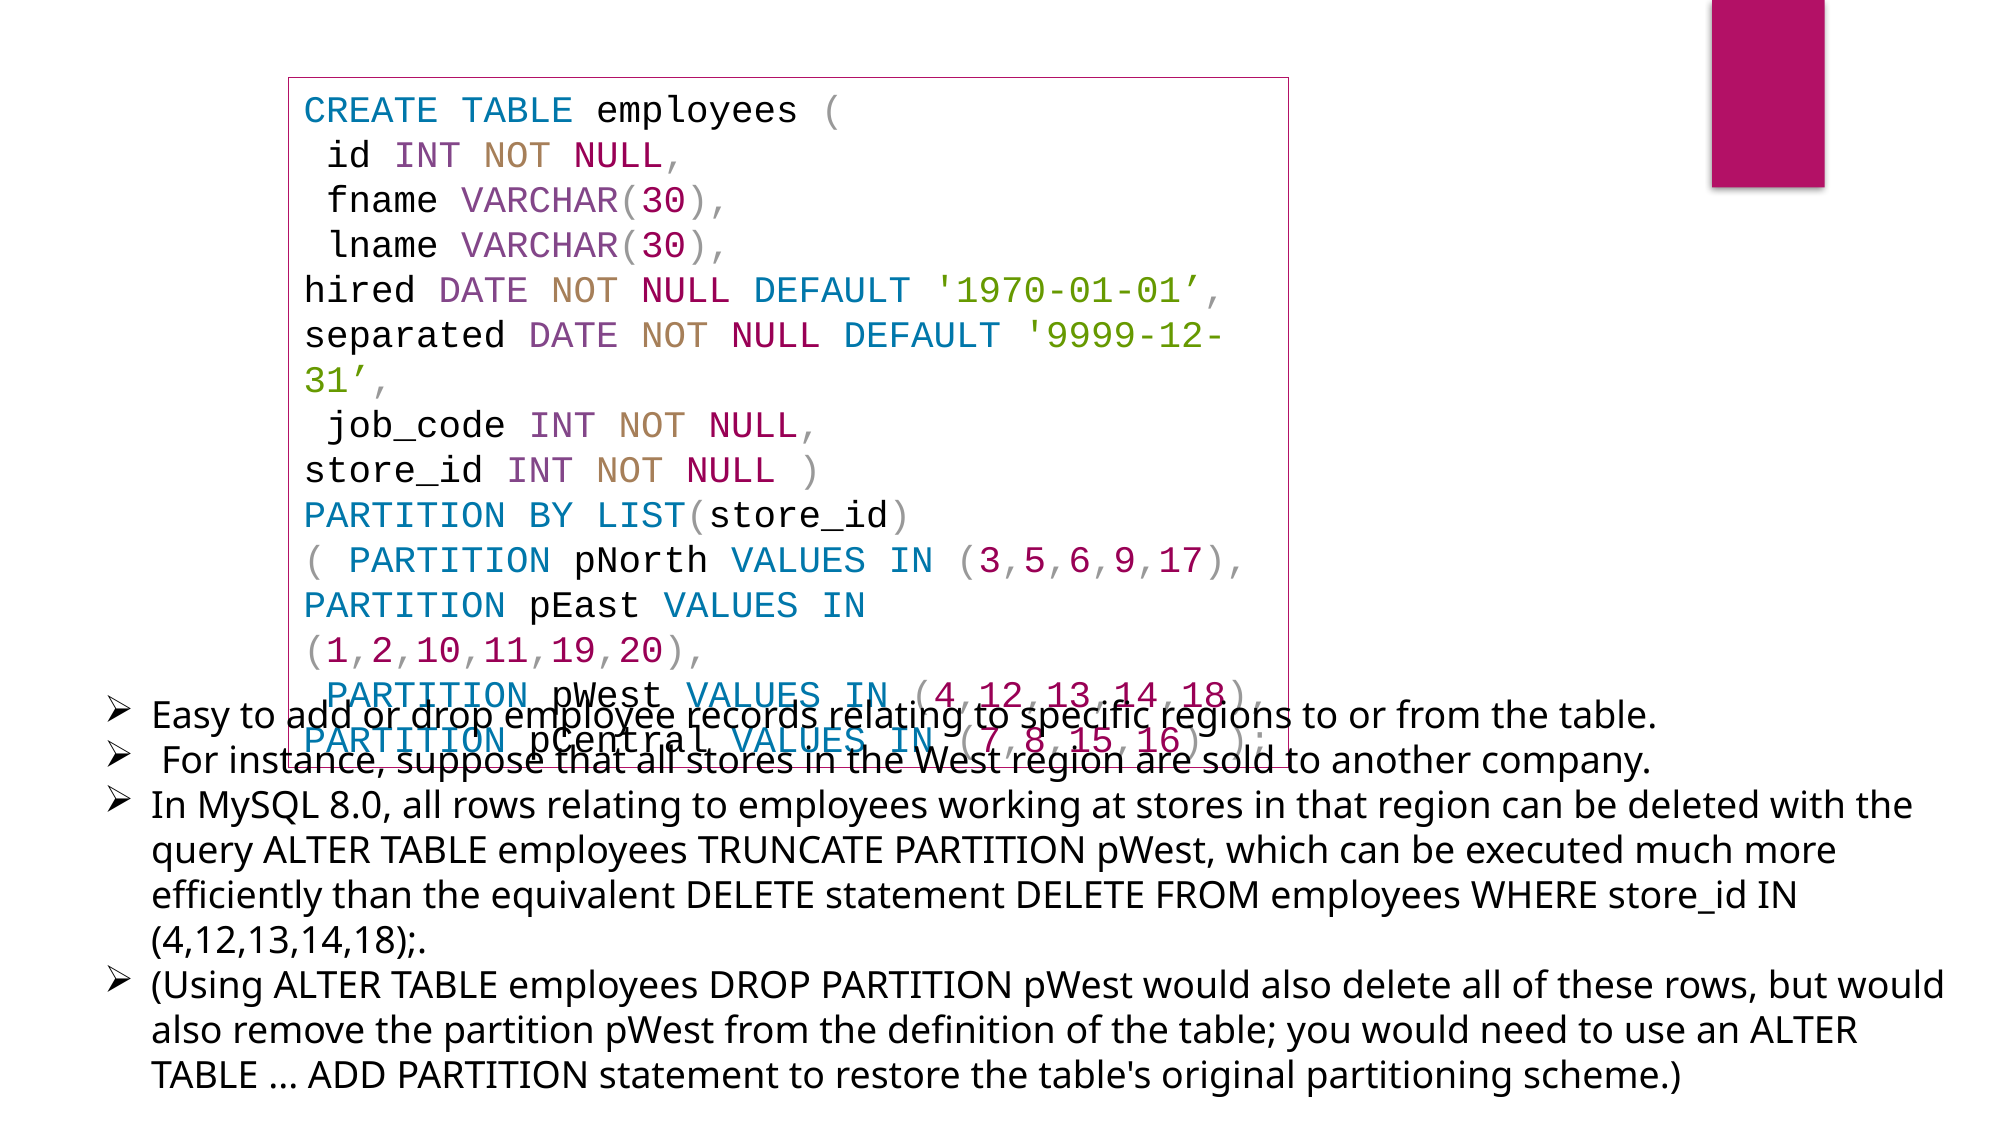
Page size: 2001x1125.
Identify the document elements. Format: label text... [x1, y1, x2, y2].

text_box Easy to add or drop employee records relating to specific regions to or from the table. For instance, suppose that all stores in the West region are sold to another company. In MySQL 8.0, all rows relating to employees working at stores in that region can be deleted with the query ALTER TABLE employees TRUNCATE PARTITION pWest, which can be executed much more efficiently than the equivalent DELETE statement DELETE FROM employees WHERE store_id IN (4,12,13,14,18);. (Using ALTER TABLE employees DROP PARTITION pWest would also delete all of these rows, but would also remove the partition pWest from the definition of the table; you would need to use an ALTER TABLE ... ADD PARTITION statement to restore the table's original partitioning scheme.) [89, 683, 1976, 1104]
text_box CREATE TABLE employees ( id INT NOT NULL, fname VARCHAR(30), lname VARCHAR(30), hired DATE NOT NULL DEFAULT '1970-01-01’, separated DATE NOT NULL DEFAULT '9999-12-31’, job_code INT NOT NULL, store_id INT NOT NULL ) PARTITION BY LIST(store_id) ( PARTITION pNorth VALUES IN (3,5,6,9,17), PARTITION pEast VALUES IN (1,2,10,11,19,20), PARTITION pWest VALUES IN (4,12,13,14,18), PARTITION pCentral VALUES IN (7,8,15,16) ); [288, 77, 1289, 683]
